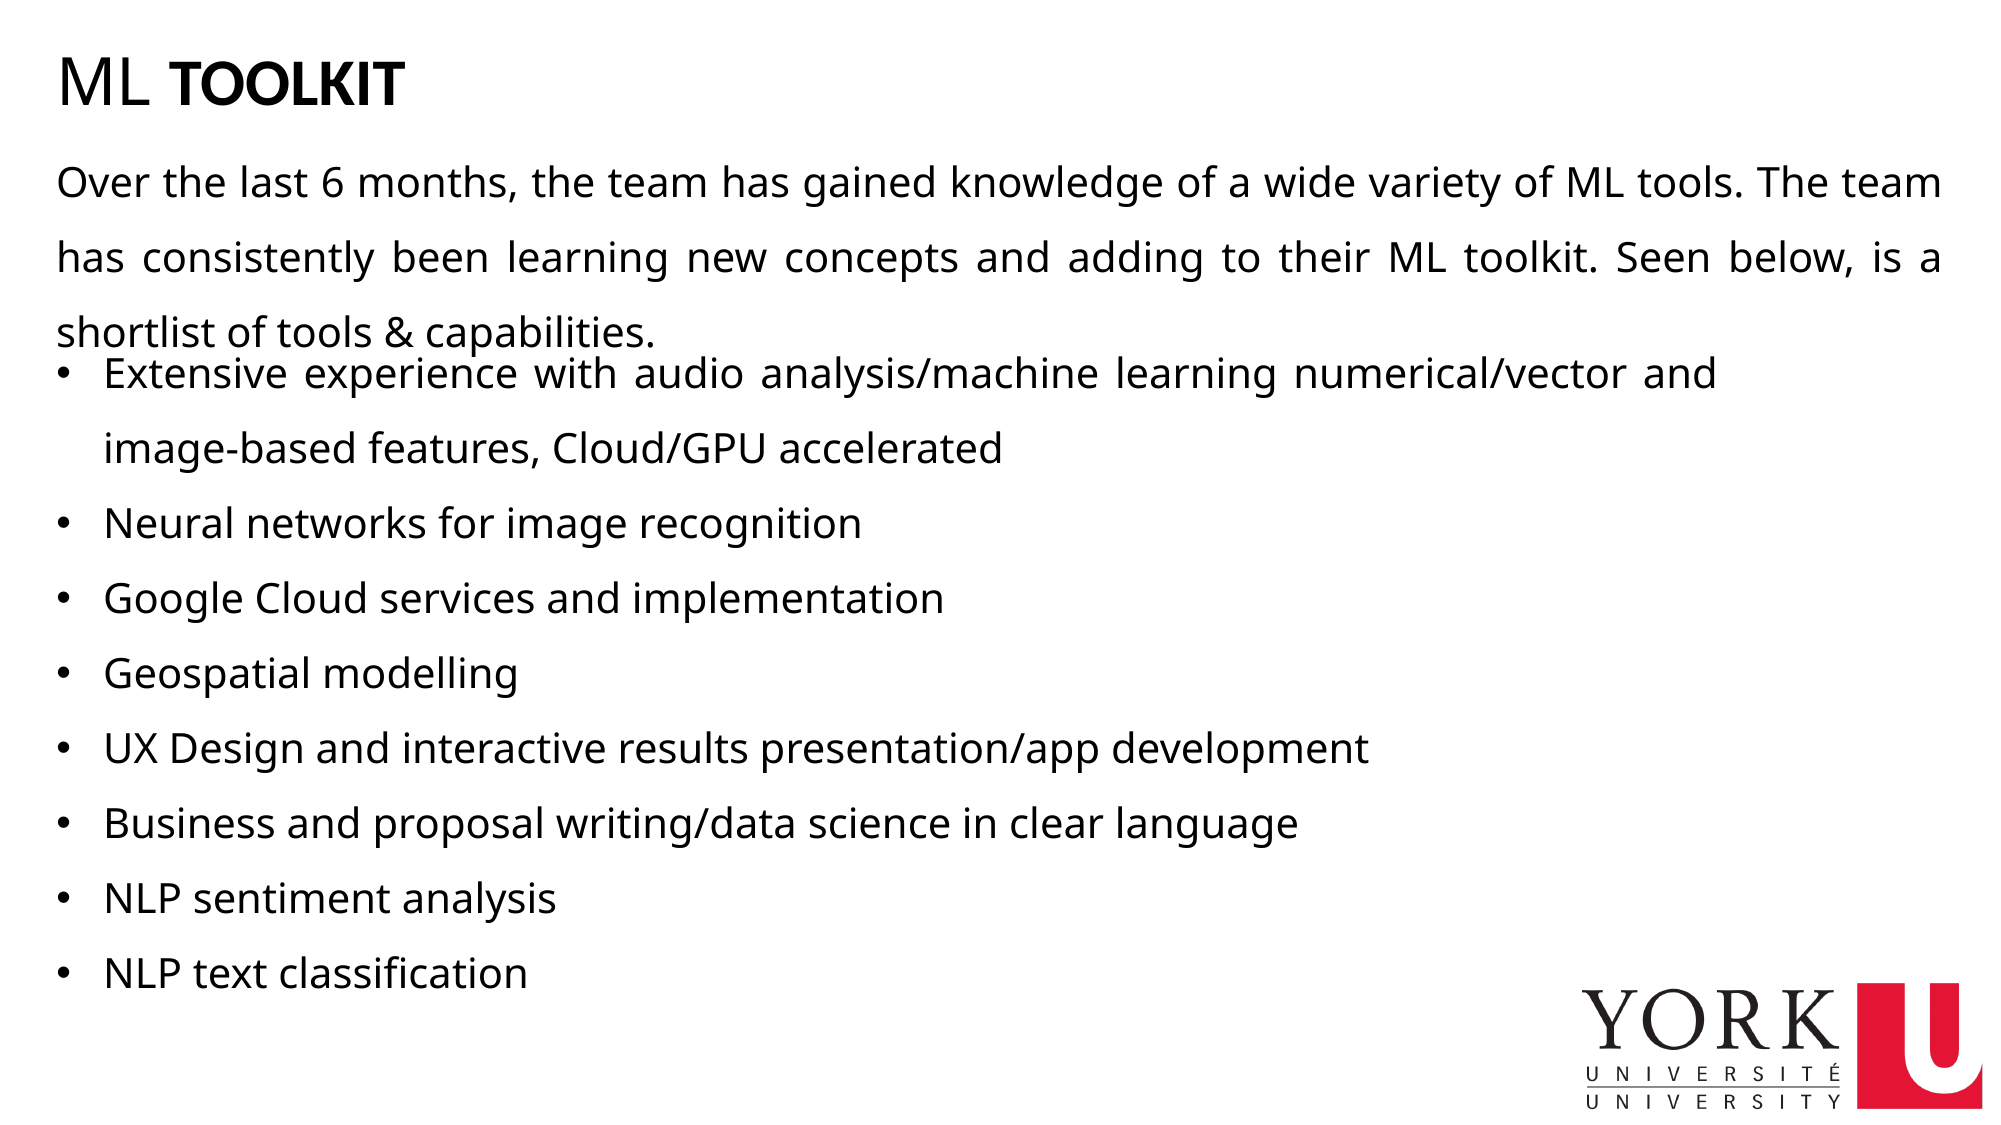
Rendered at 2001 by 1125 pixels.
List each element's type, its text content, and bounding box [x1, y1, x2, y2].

text_box Over the last 6 months, the team has gained knowledge of a wide variety of ML tools. The team has consistently been learning new concepts and adding to their ML toolkit. Seen below, is a shortlist of tools & capabilities. [41, 123, 1959, 364]
text_box Extensive experience with audio analysis/machine learning numerical/vector and image-based features, Cloud/GPU accelerated Neural networks for image recognition Google Cloud services and implementation Geospatial modelling UX Design and interactive results presentation/app development Business and proposal writing/data science in clear language NLP sentiment analysis NLP text classification [41, 314, 1734, 1005]
picture [1563, 967, 2000, 1125]
text_box ML TOOLKIT [41, 31, 988, 127]
